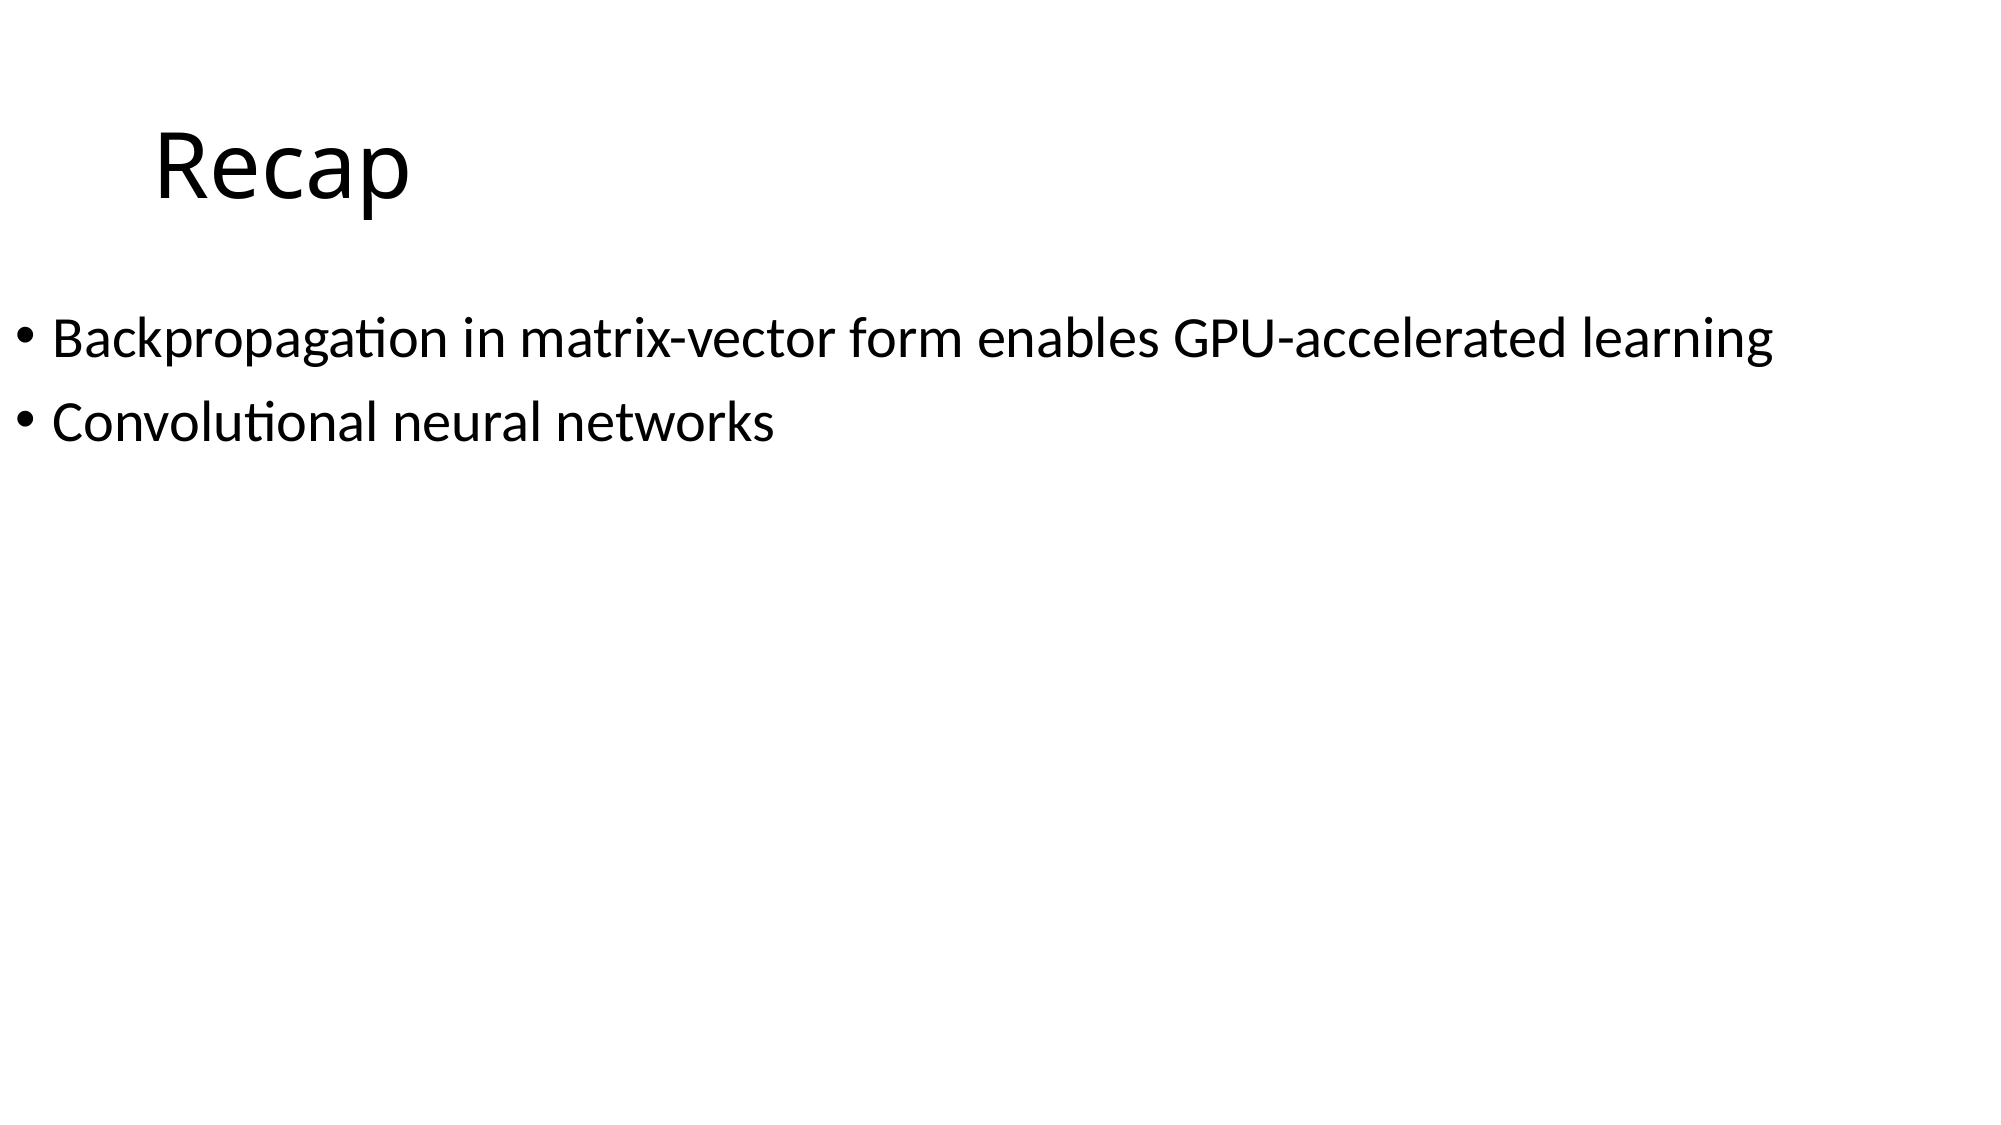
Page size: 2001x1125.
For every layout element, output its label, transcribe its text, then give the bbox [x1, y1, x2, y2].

title Recap [137, 59, 1863, 278]
list Backpropagation in matrix-vector form enables GPU-accelerated learning Convolutional neural networks [0, 299, 1977, 1014]
